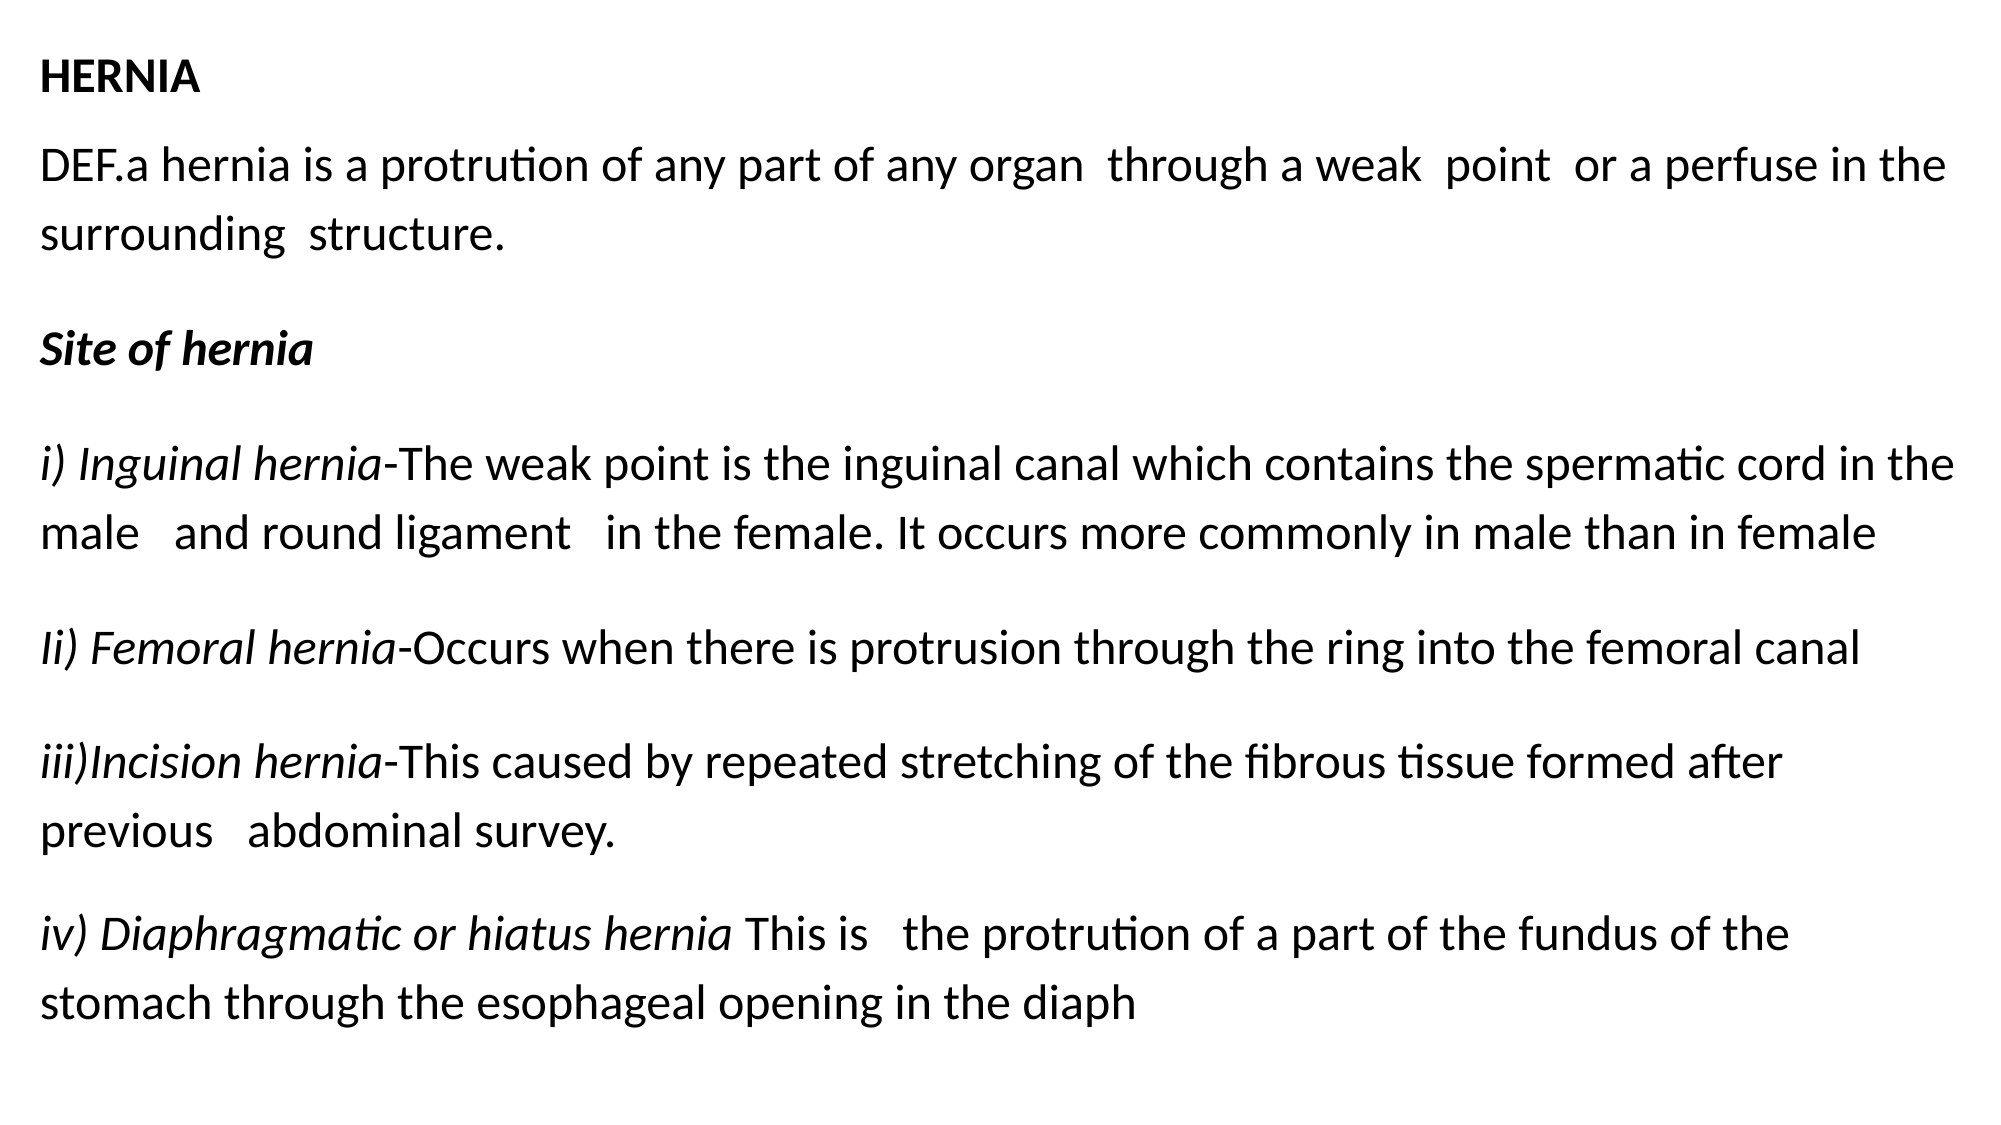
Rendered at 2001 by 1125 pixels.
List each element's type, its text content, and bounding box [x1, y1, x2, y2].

text_box HERNIA DEF.a hernia is a protrution of any part of any organ through a weak point or a perfuse in the surrounding structure. Site of hernia i) Inguinal hernia-The weak point is the inguinal canal which contains the spermatic cord in the male and round ligament in the female. It occurs more commonly in male than in female Ii) Femoral hernia-Occurs when there is protrusion through the ring into the femoral canal iii)Incision hernia-This caused by repeated stretching of the fibrous tissue formed after previous abdominal survey. iv) Diaphragmatic or hiatus hernia This is the protrution of a part of the fundus of the stomach through the esophageal opening in the diaph [24, 25, 1982, 1106]
